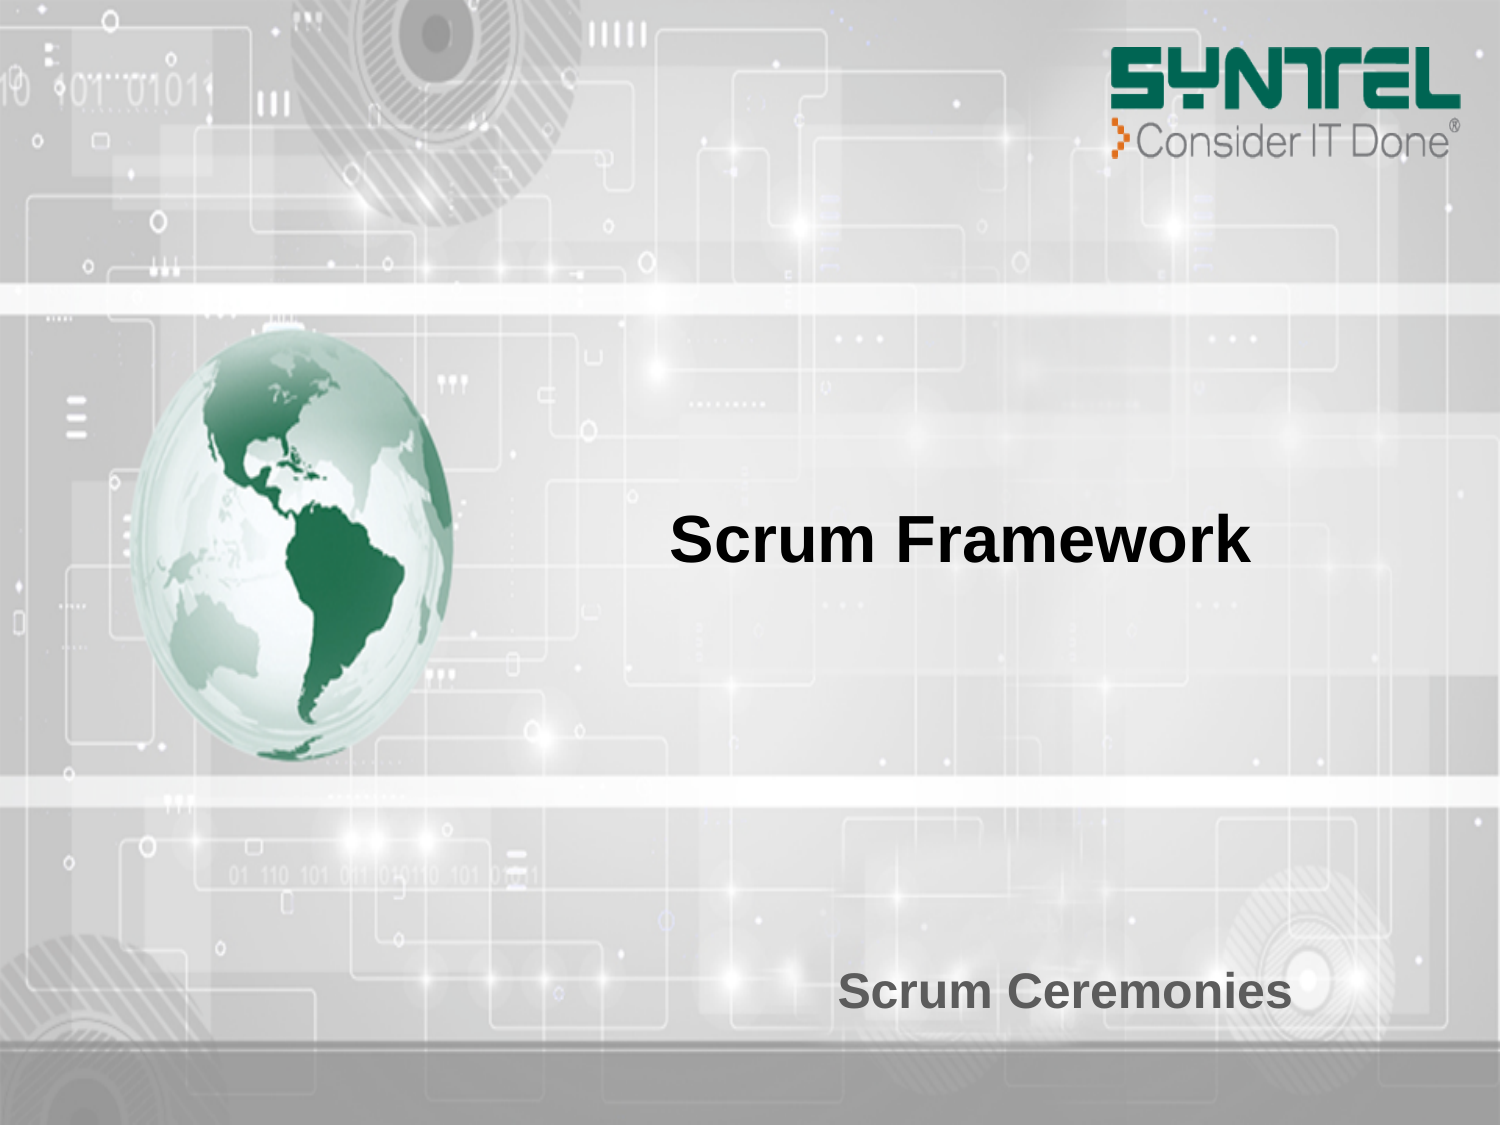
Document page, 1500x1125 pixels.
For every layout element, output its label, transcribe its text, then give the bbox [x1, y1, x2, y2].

subtitle Scrum Ceremonies [654, 943, 1461, 1033]
title Scrum Framework [654, 397, 1461, 675]
picture [0, 0, 1500, 1125]
